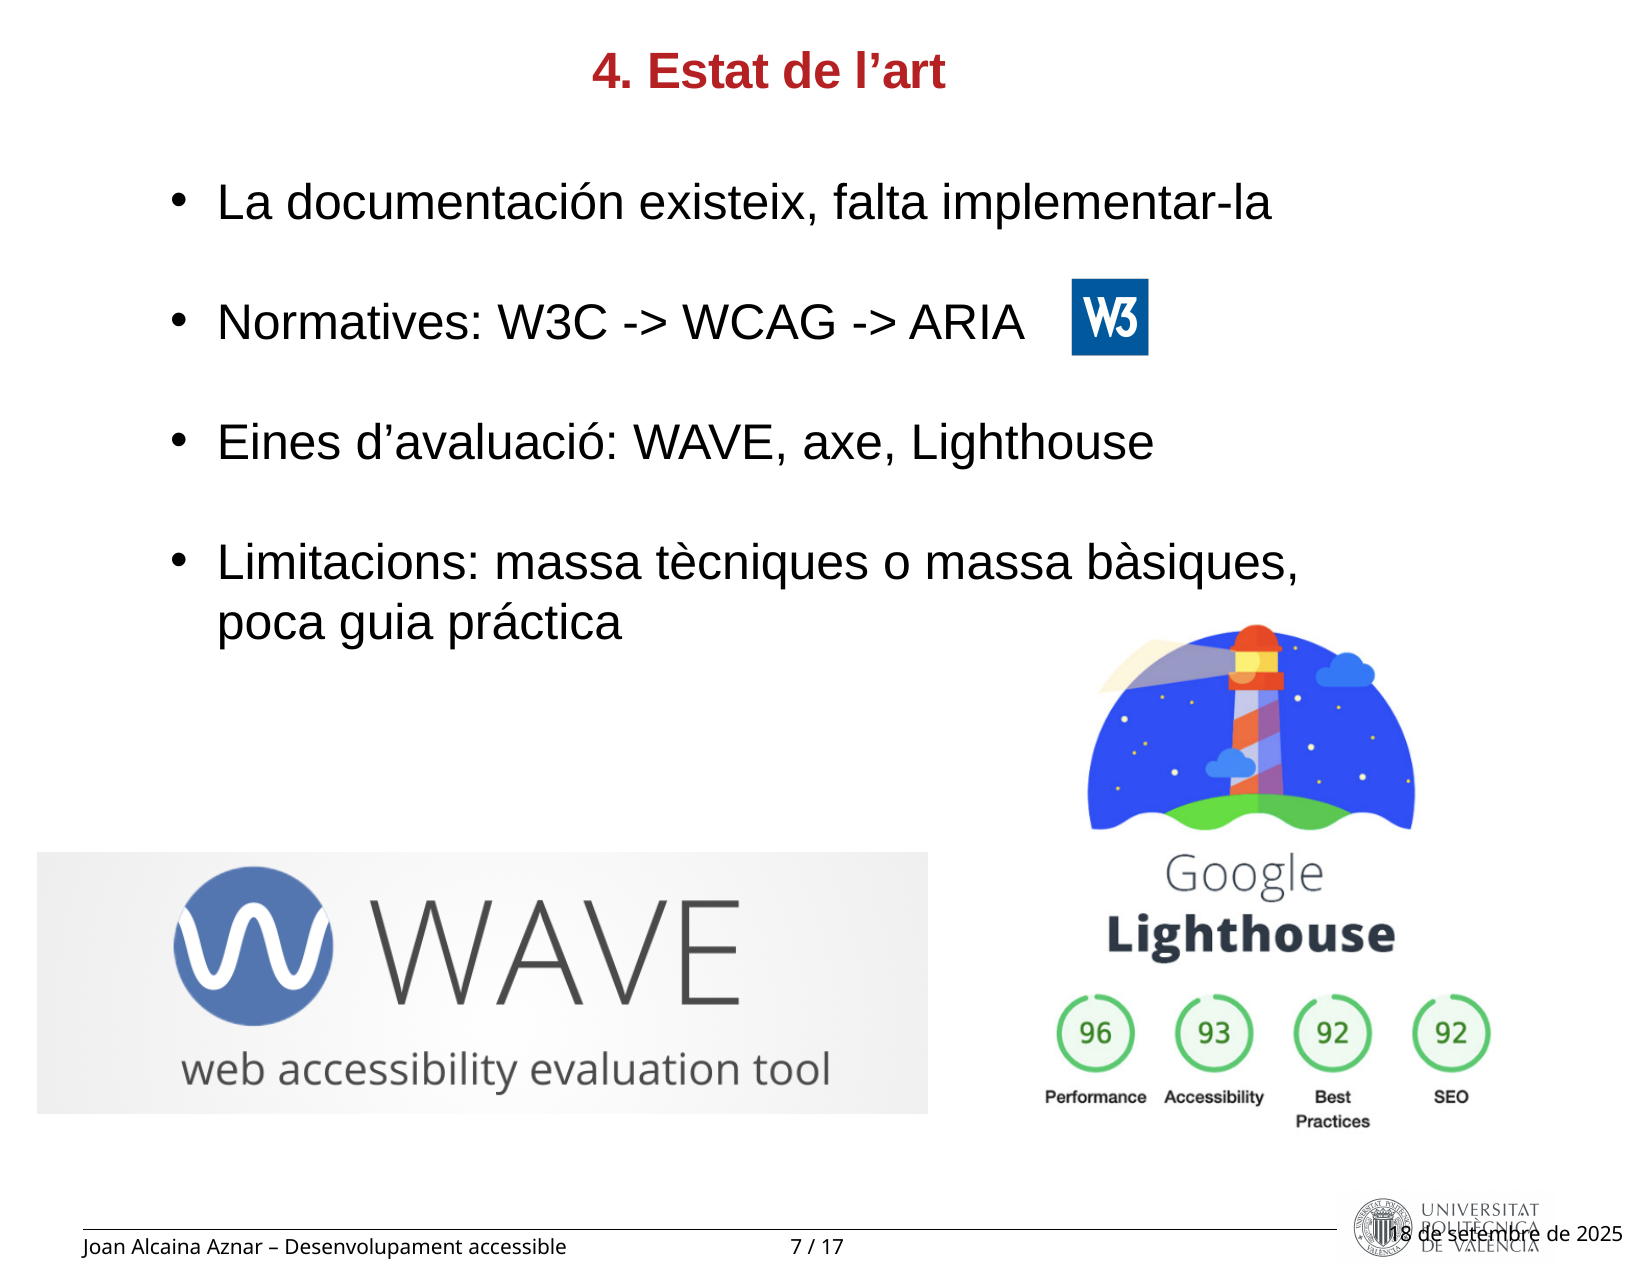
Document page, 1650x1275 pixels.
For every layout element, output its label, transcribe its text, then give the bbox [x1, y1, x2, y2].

picture [937, 611, 1553, 1154]
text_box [82, 1188, 1556, 1267]
picture [37, 852, 928, 1114]
picture [1059, 266, 1161, 368]
text_box La documentación existeix, falta implementar-la Normatives: W3C -> WCAG -> ARIA Eines d’avaluació: WAVE, axe, Lighthouse Limitacions: massa tècniques o massa bàsiques, poca guia práctica [155, 161, 1353, 657]
title 4. Estat de l’art [589, 34, 1061, 161]
footer 18 de setembre de 2025 [1555, 1219, 1650, 1275]
